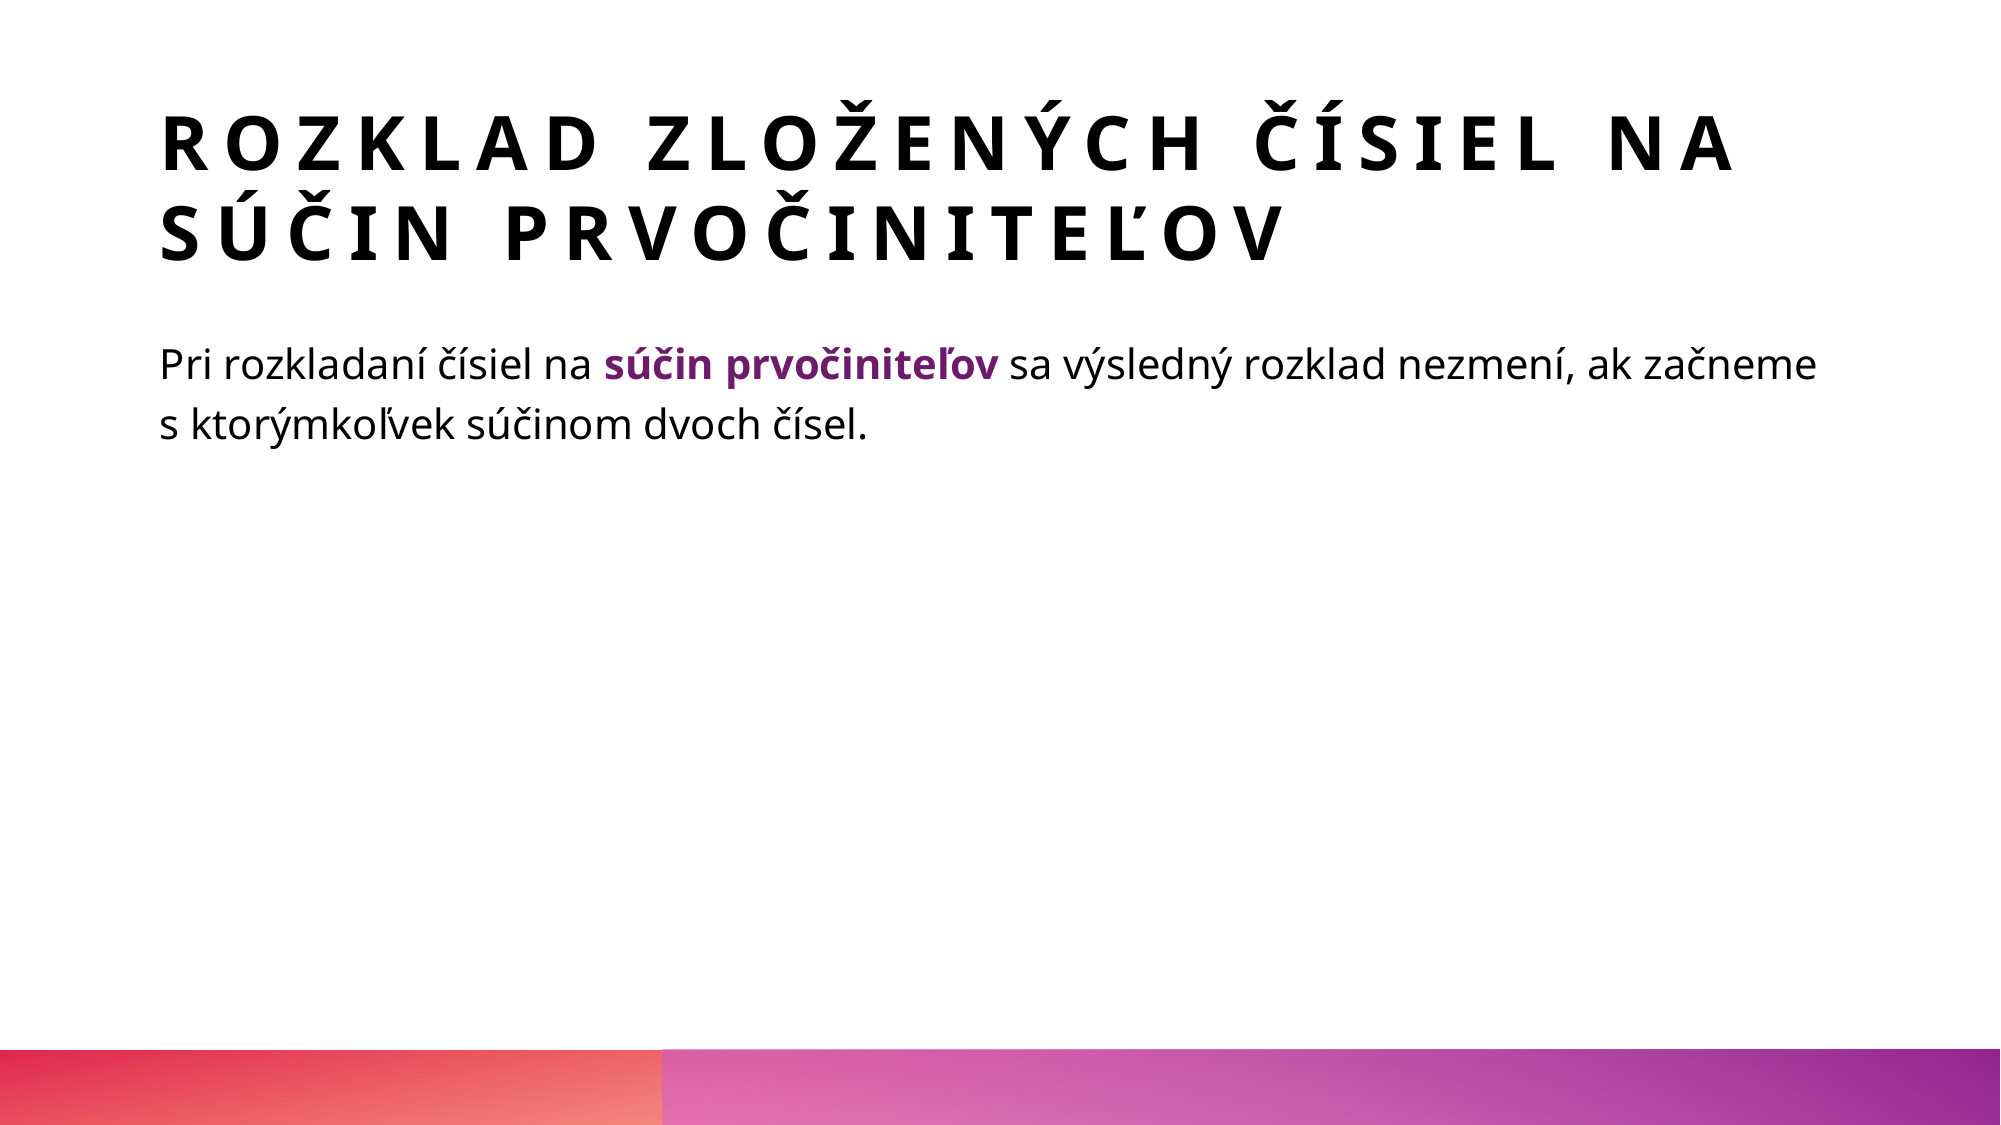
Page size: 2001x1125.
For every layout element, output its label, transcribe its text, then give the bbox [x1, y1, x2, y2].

title Rozklad zložených čísiel na súčin prvočiniteľov [160, 73, 1840, 276]
